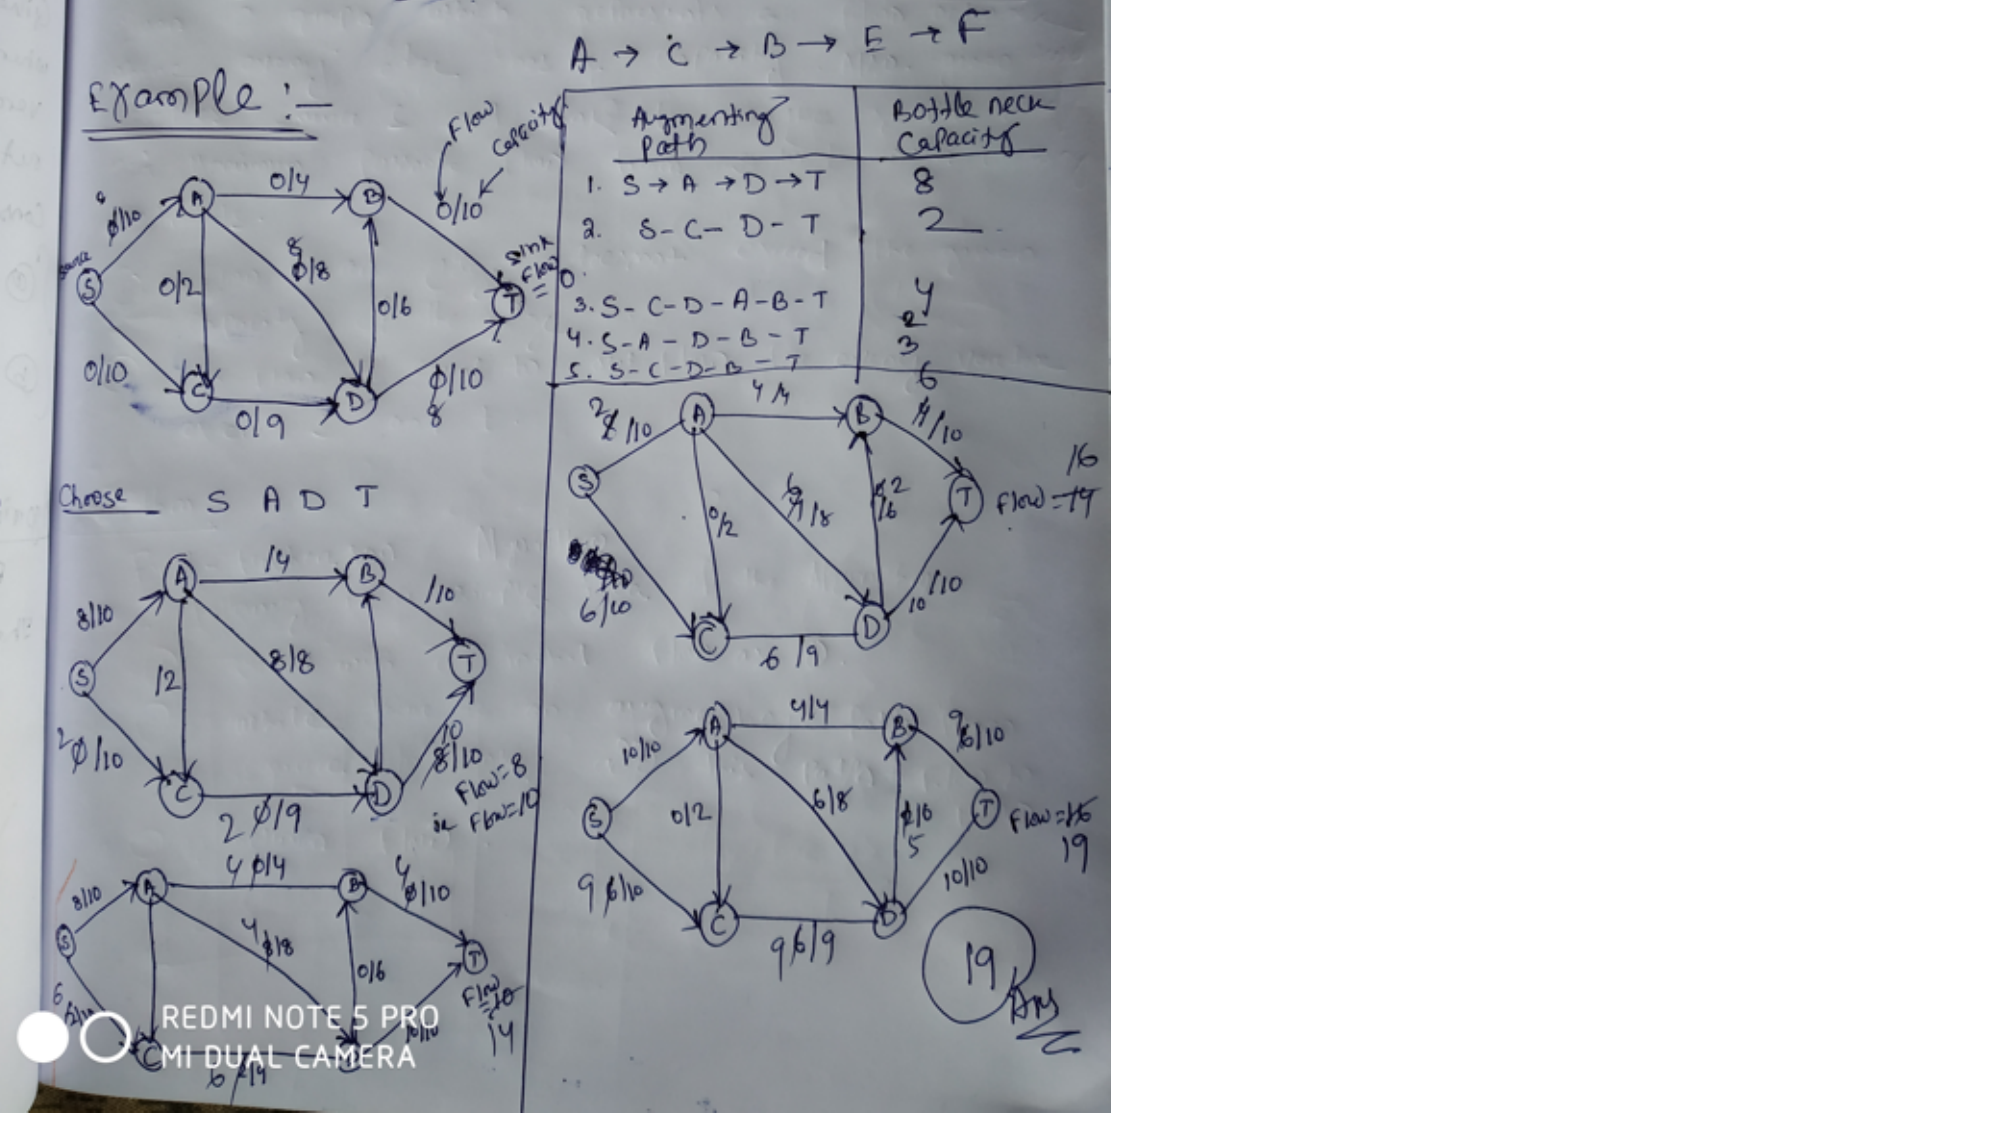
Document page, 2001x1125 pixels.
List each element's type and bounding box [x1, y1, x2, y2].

picture [0, 0, 1111, 1113]
